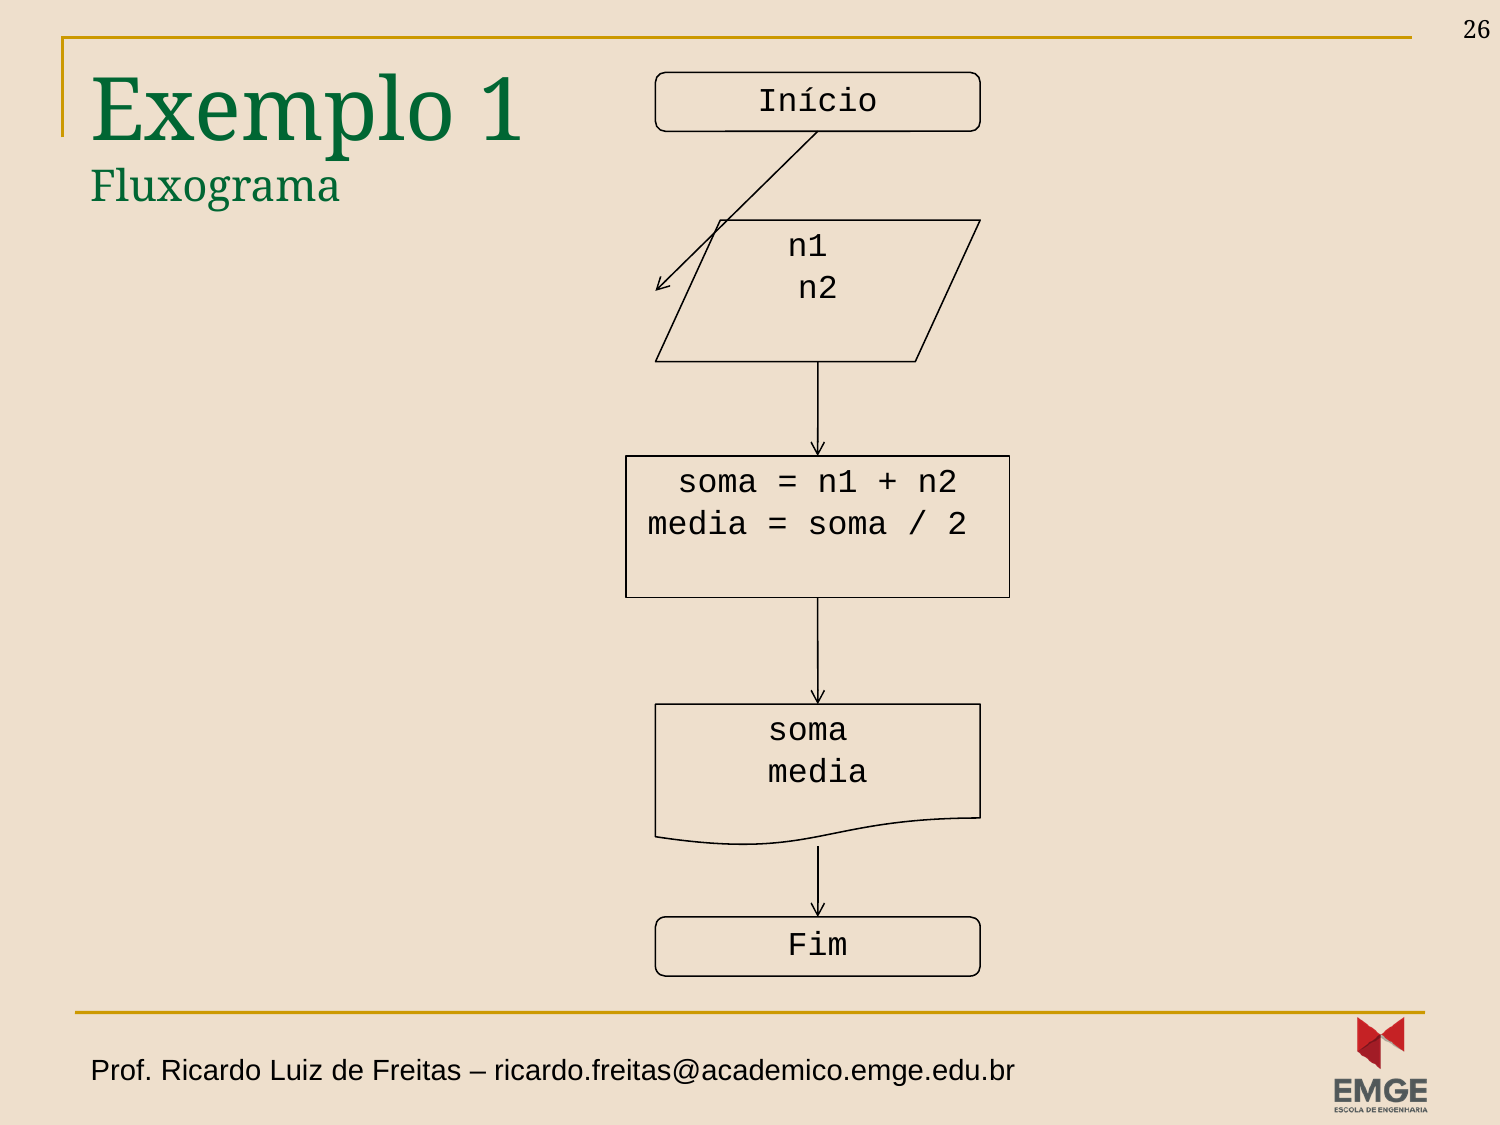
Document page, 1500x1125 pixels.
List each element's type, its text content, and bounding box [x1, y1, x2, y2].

text_box n1 n2 [655, 220, 981, 362]
text_box soma = n1 + n2 media = soma / 2 [625, 455, 1010, 598]
text_box Início [655, 72, 981, 132]
title Exemplo 1 Fluxograma [75, 45, 1425, 233]
slide_number 26 [1392, 0, 1500, 55]
text_box Fim [655, 916, 981, 977]
text_box soma media [655, 704, 981, 845]
picture [1328, 1012, 1433, 1116]
